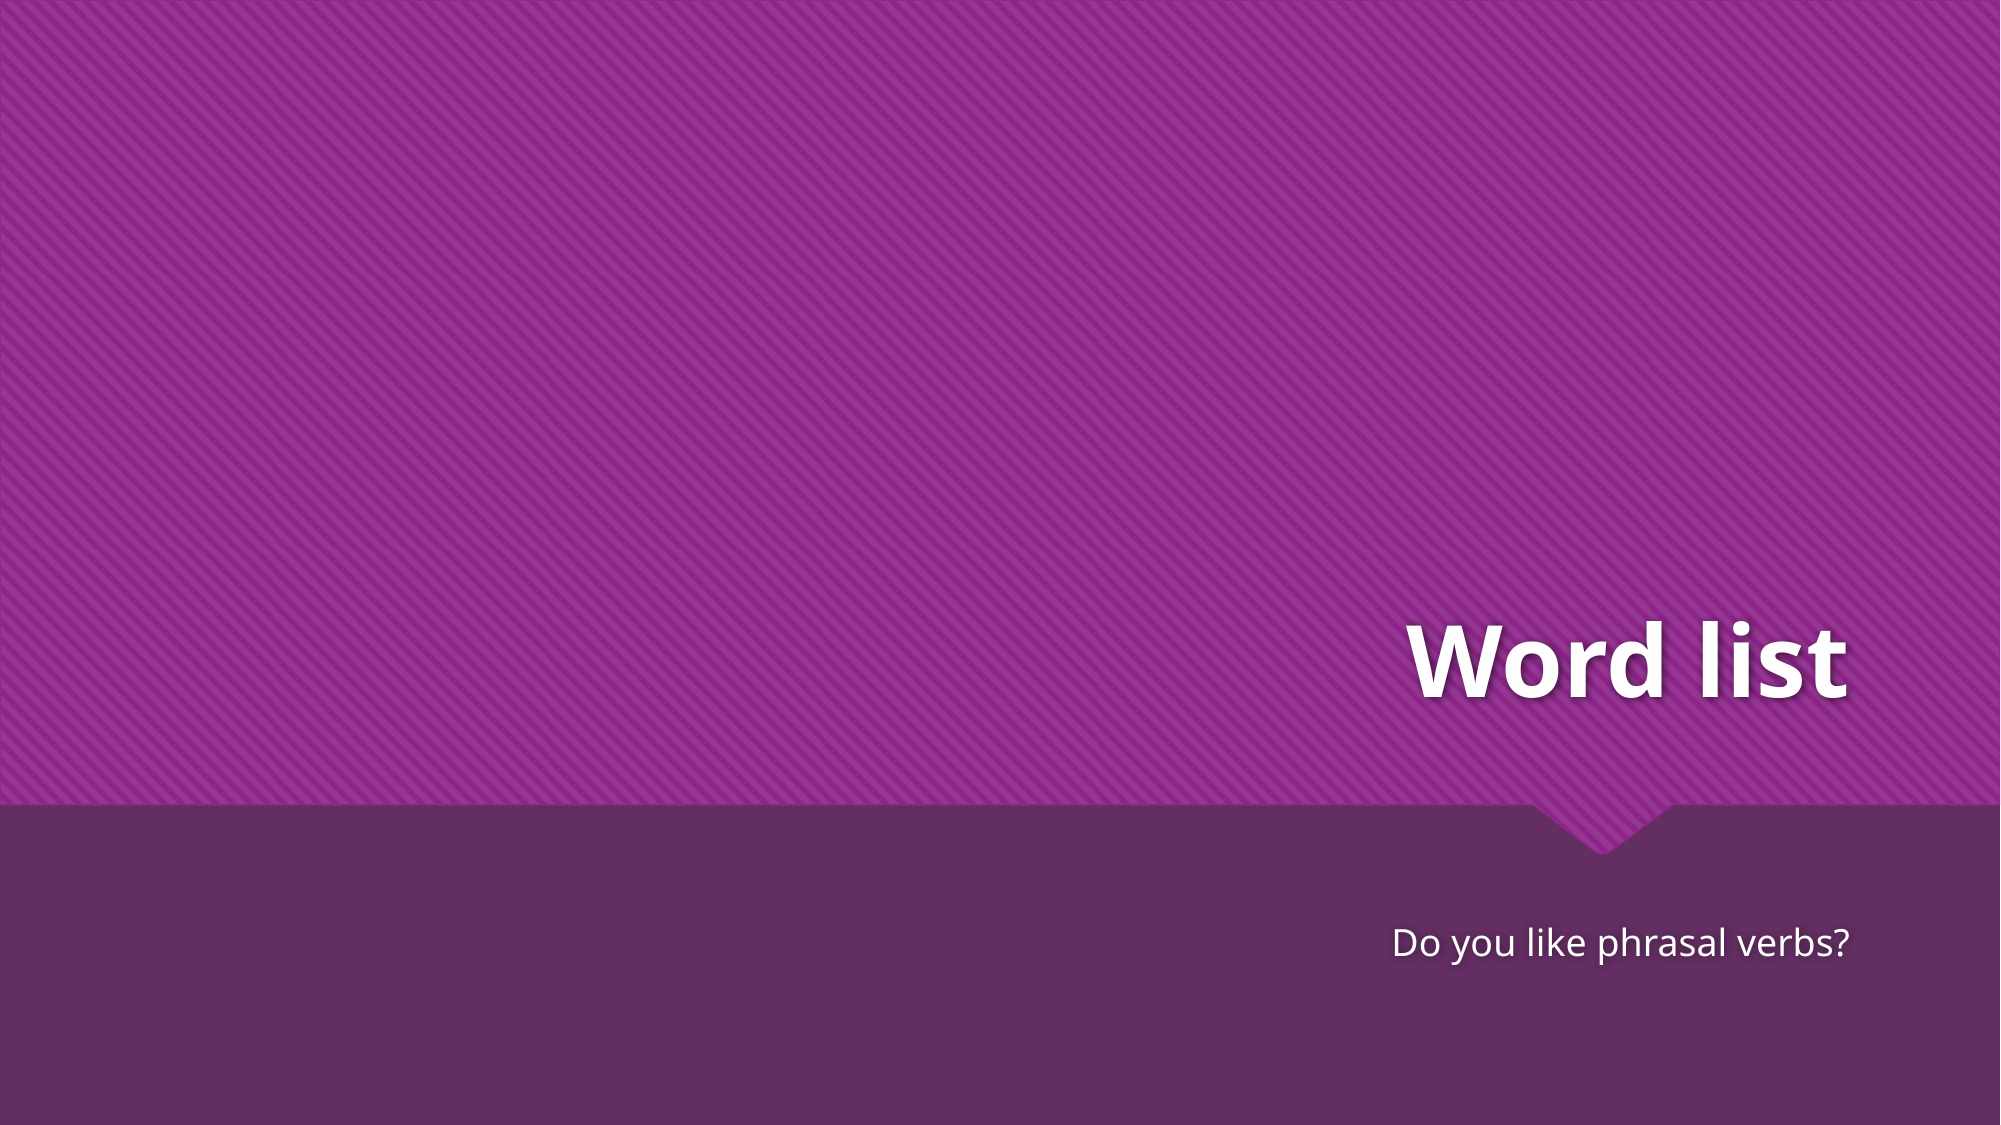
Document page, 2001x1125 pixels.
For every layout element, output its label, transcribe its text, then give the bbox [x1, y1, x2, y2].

list Do you like phrasal verbs? [132, 911, 1866, 983]
title Word list [132, 484, 1866, 726]
